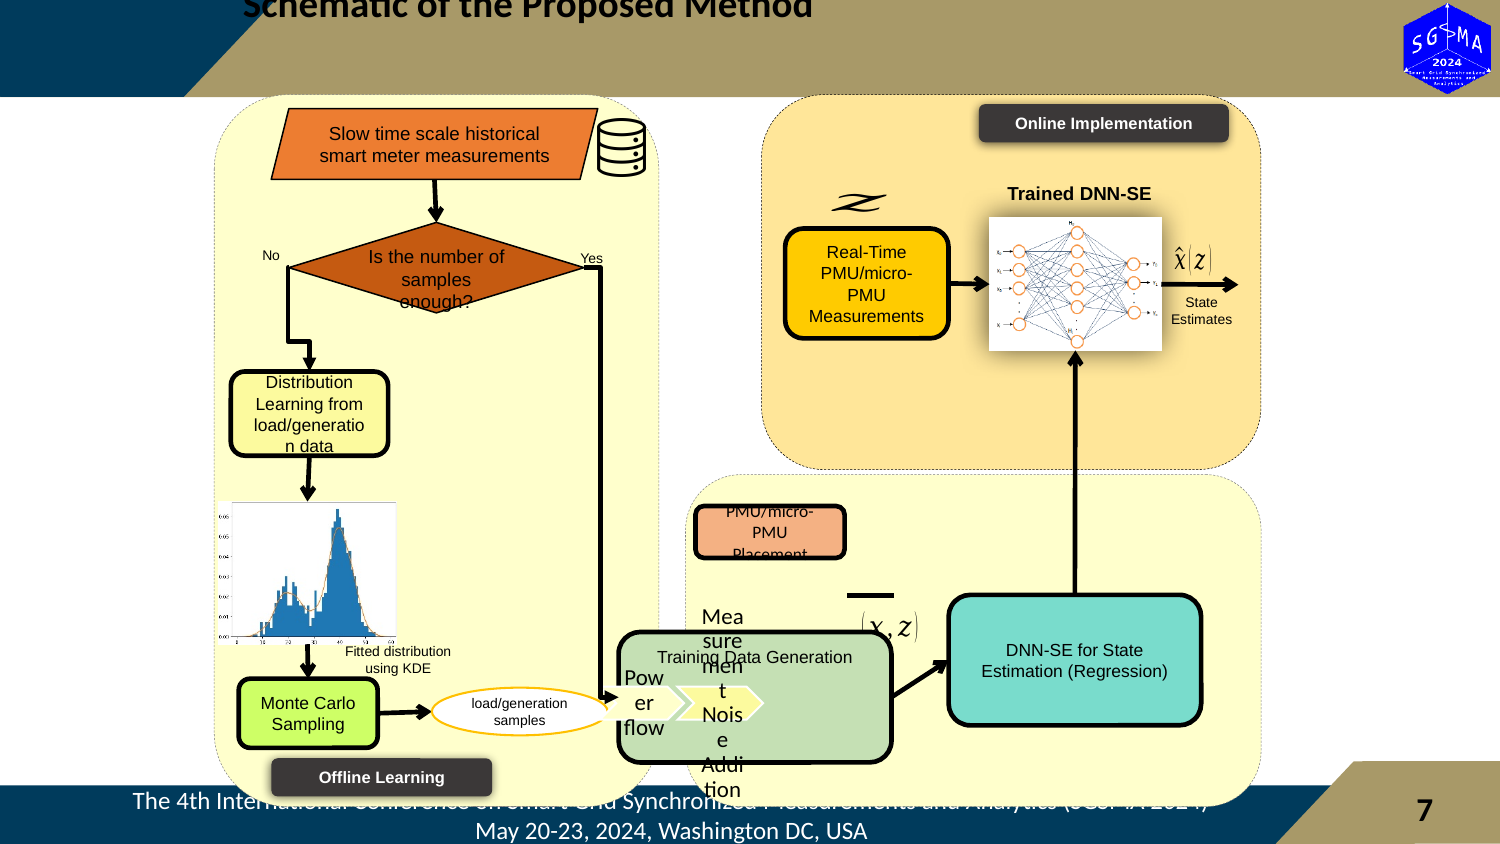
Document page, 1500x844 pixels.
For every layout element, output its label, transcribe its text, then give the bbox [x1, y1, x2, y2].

picture [1401, 3, 1493, 94]
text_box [583, 267, 619, 698]
title Schematic of the Proposed Method [227, 0, 1273, 56]
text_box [288, 267, 310, 372]
picture [597, 118, 646, 177]
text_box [214, 94, 1262, 807]
